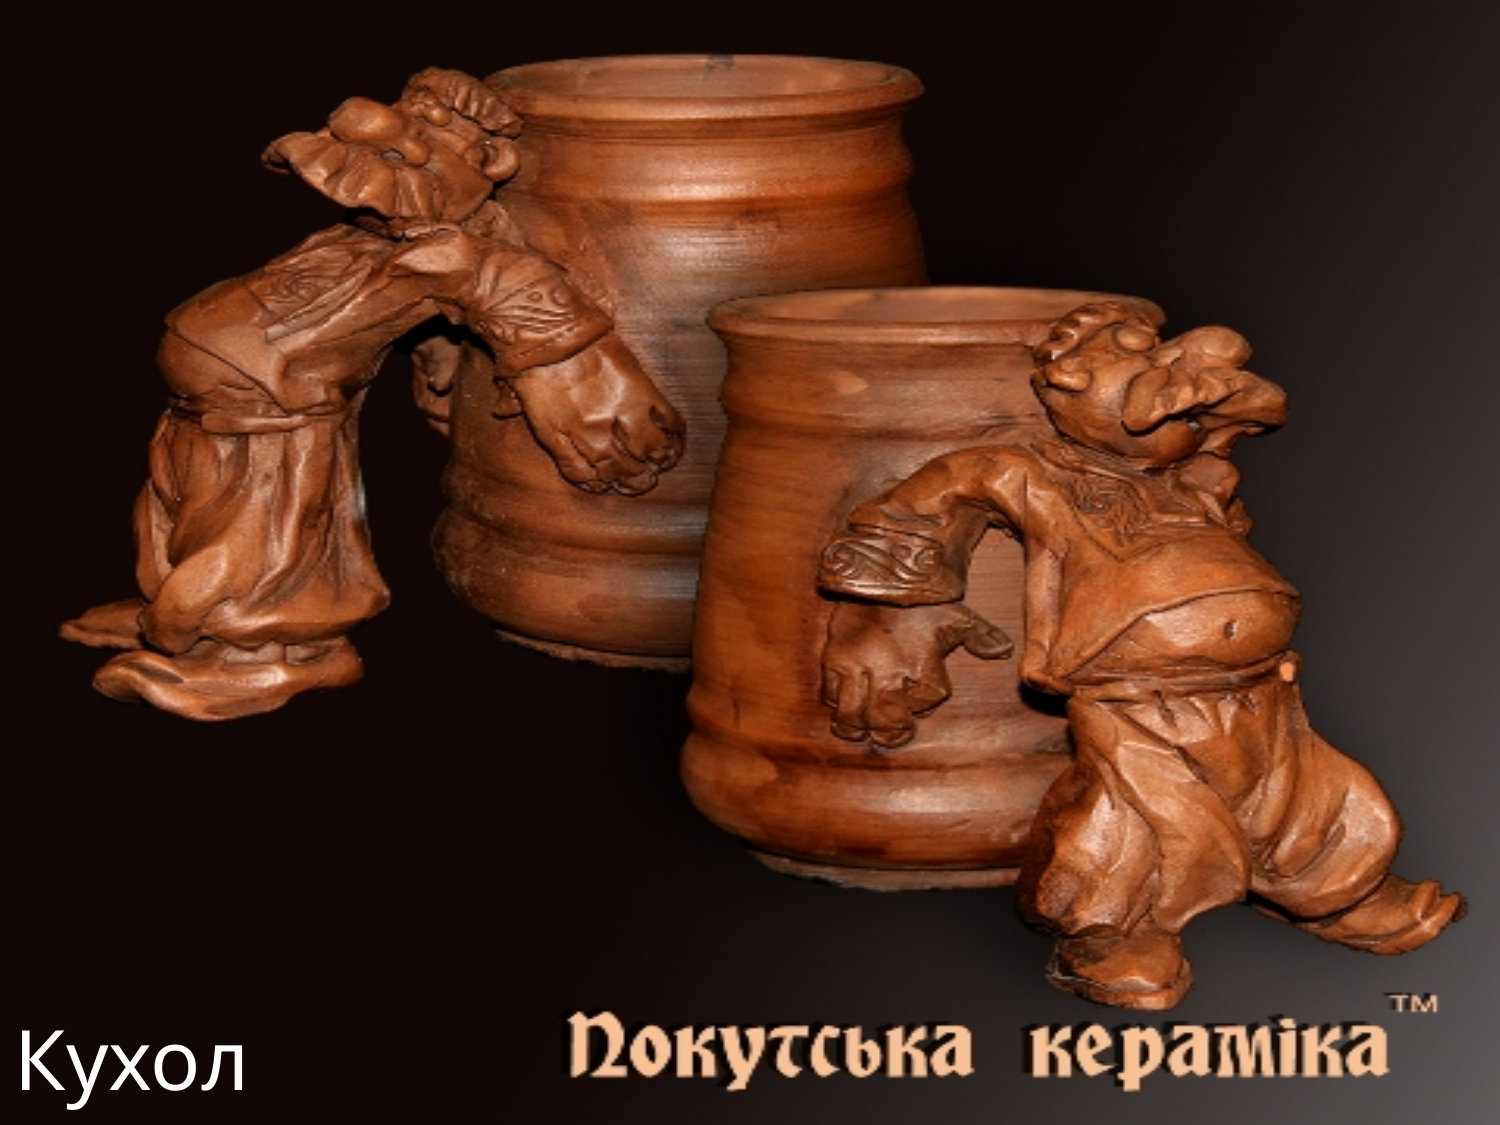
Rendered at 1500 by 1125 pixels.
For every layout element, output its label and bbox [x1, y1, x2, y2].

list [0, 0, 1500, 1125]
